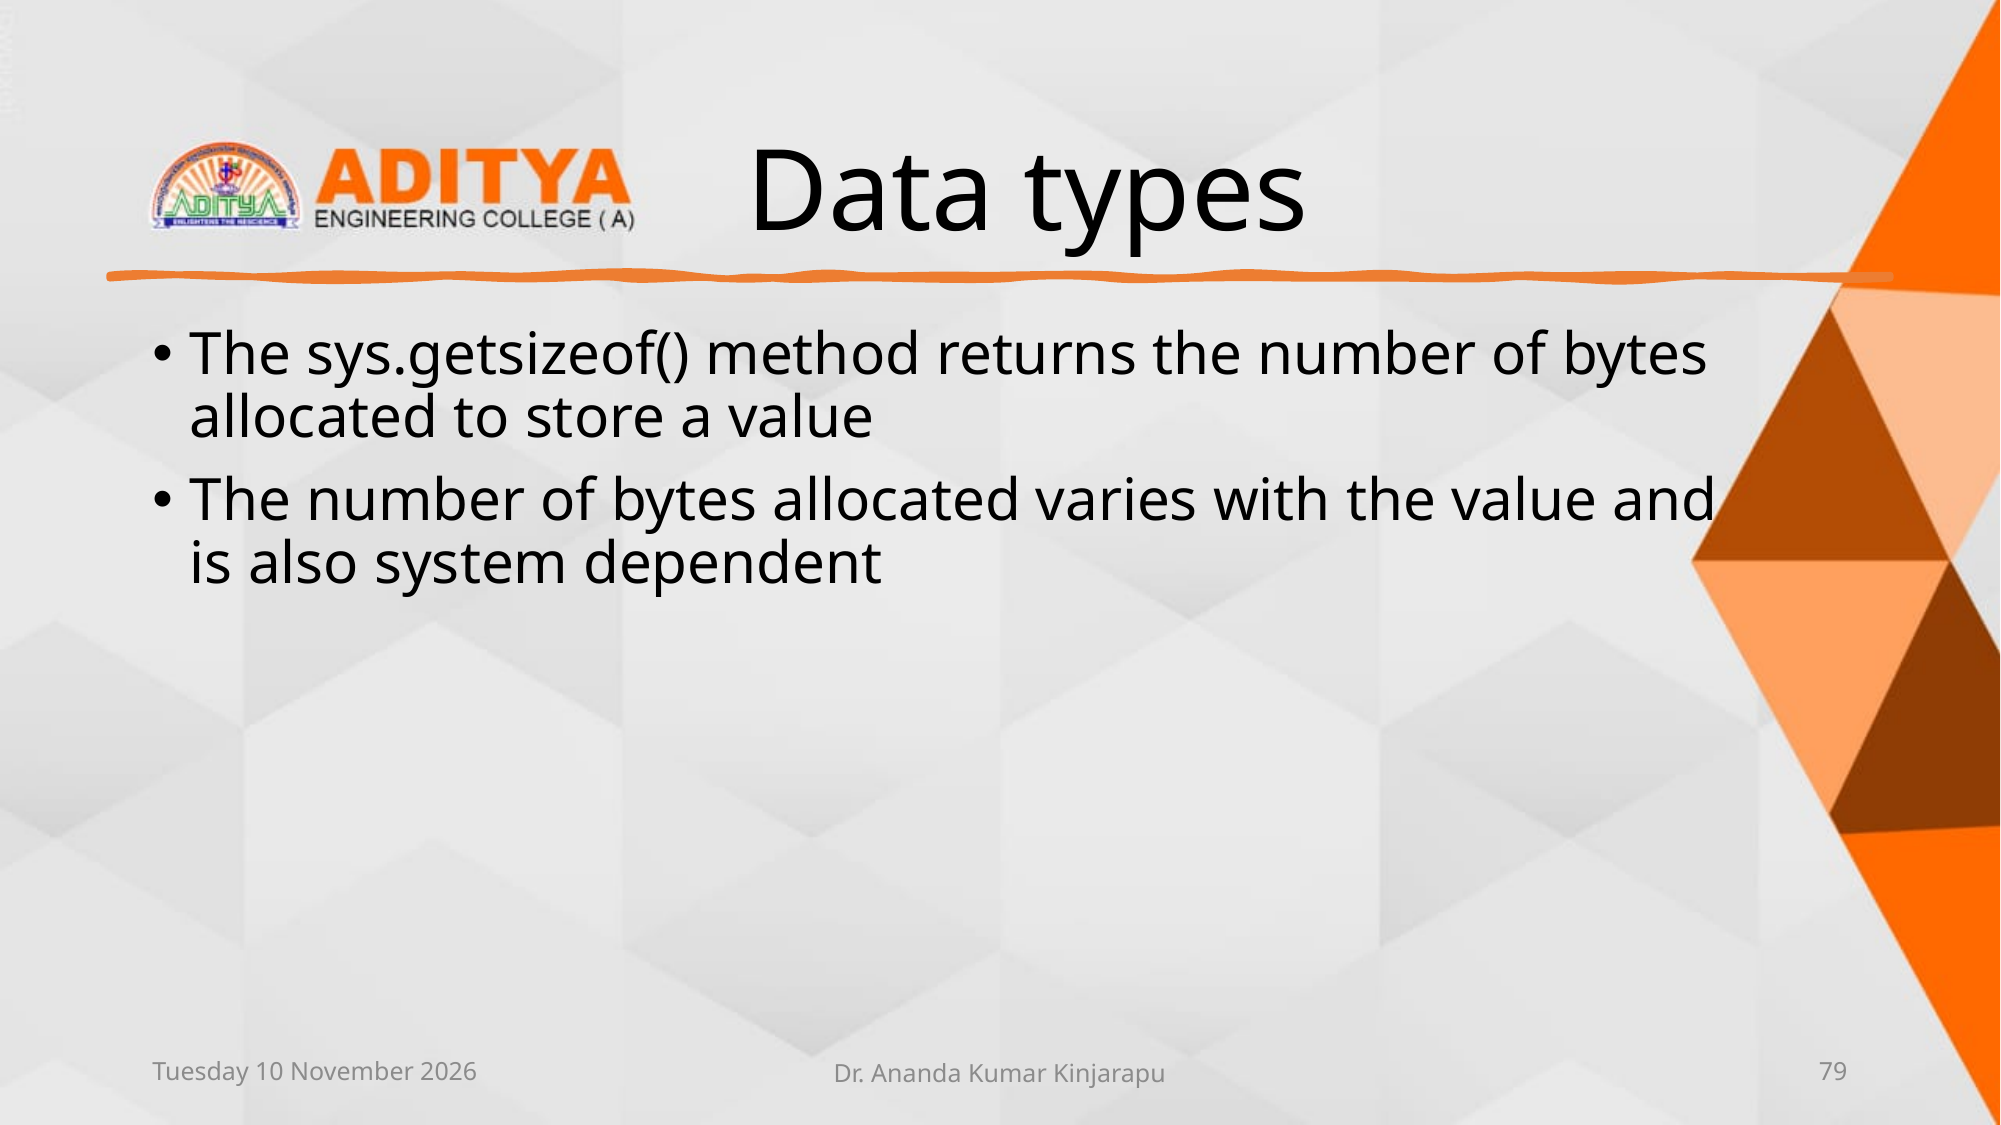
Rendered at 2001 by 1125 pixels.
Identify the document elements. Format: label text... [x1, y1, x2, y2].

list The sys.getsizeof() method returns the number of bytes allocated to store a value The number of bytes allocated varies with the value and is also system dependent [137, 316, 1771, 1014]
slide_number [137, 1042, 588, 1103]
title Data types [731, 111, 1863, 275]
footer Dr. Ananda Kumar Kinjarapu [662, 1042, 1338, 1103]
text_box [108, 270, 1892, 283]
text_box [0, 0, 2000, 1125]
slide_number 79 [1412, 1042, 1863, 1103]
